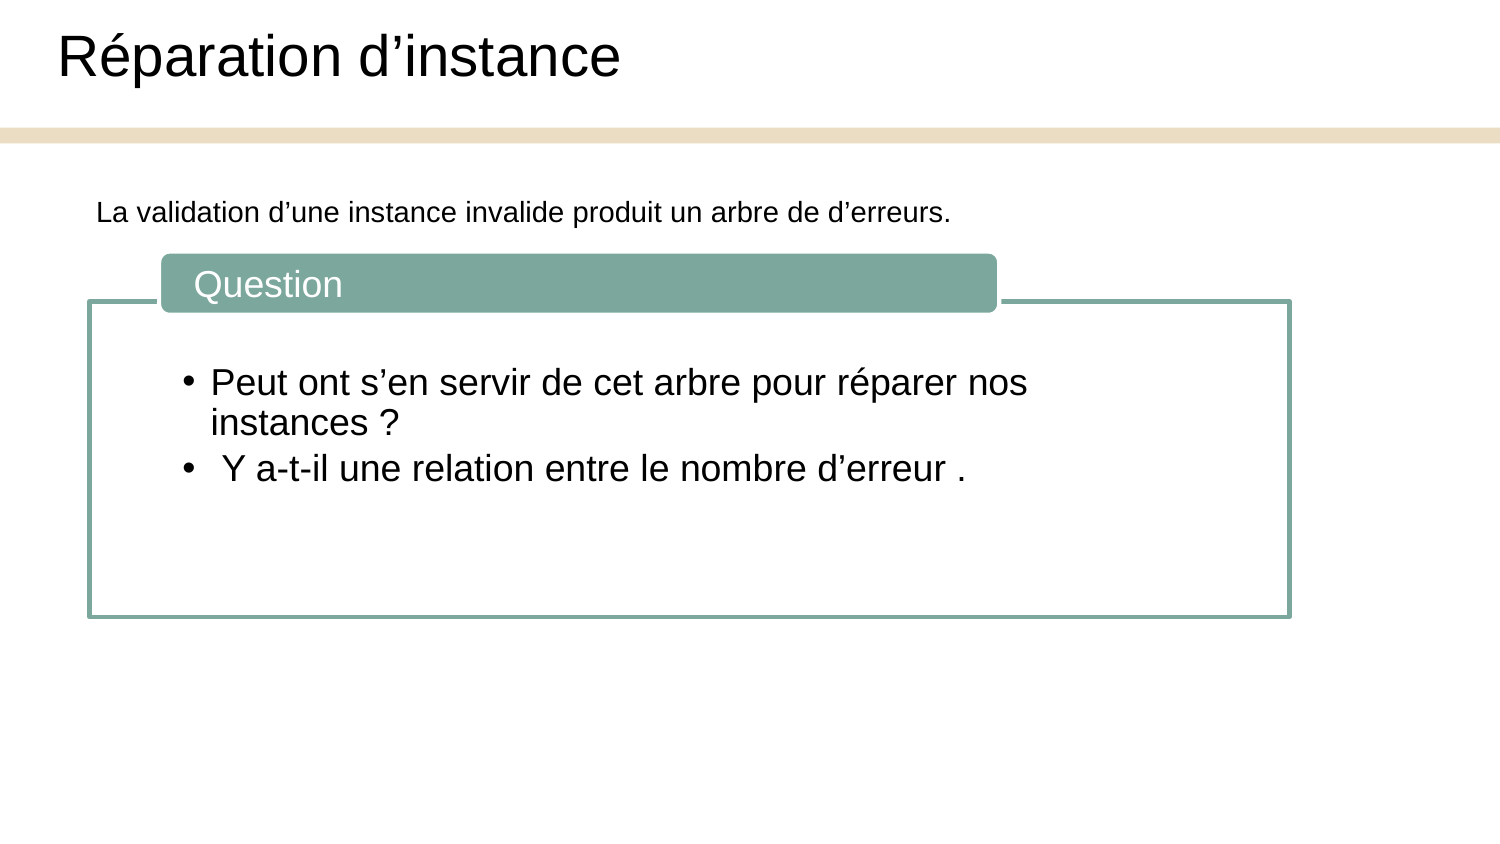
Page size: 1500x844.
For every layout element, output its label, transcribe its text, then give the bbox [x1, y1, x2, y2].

text_box La validation d’une instance invalide produit un arbre de d’erreurs. [81, 185, 977, 236]
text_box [89, 249, 1290, 618]
text_box Réparation d’instance [42, 10, 638, 96]
